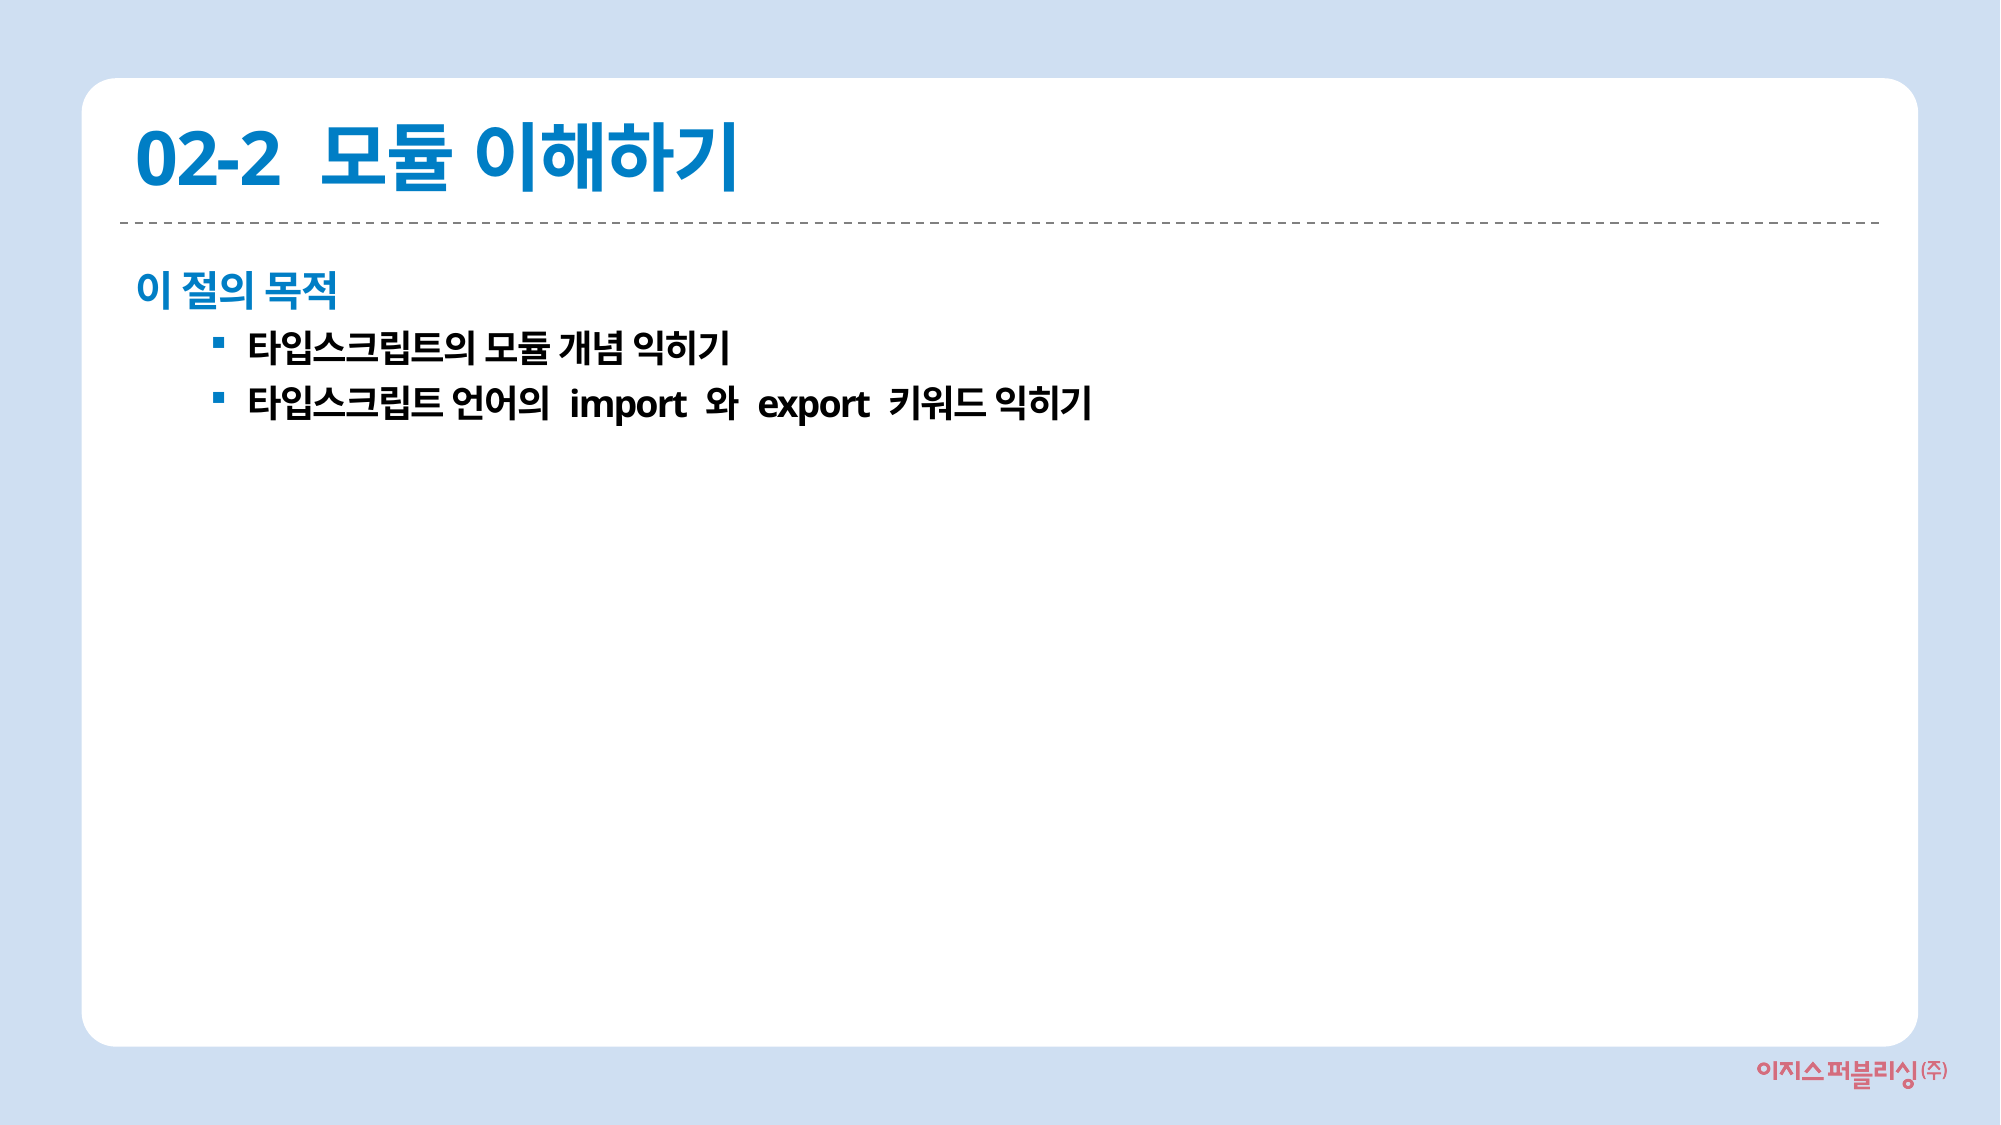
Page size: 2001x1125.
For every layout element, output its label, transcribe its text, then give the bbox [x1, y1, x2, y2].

list 이 절의 목적 타입스크립트의 모듈 개념 익히기 타입스크립트 언어의 import 와 export 키워드 익히기 [120, 257, 1951, 1009]
title 02-2 모듈 이해하기 [120, 109, 1880, 209]
